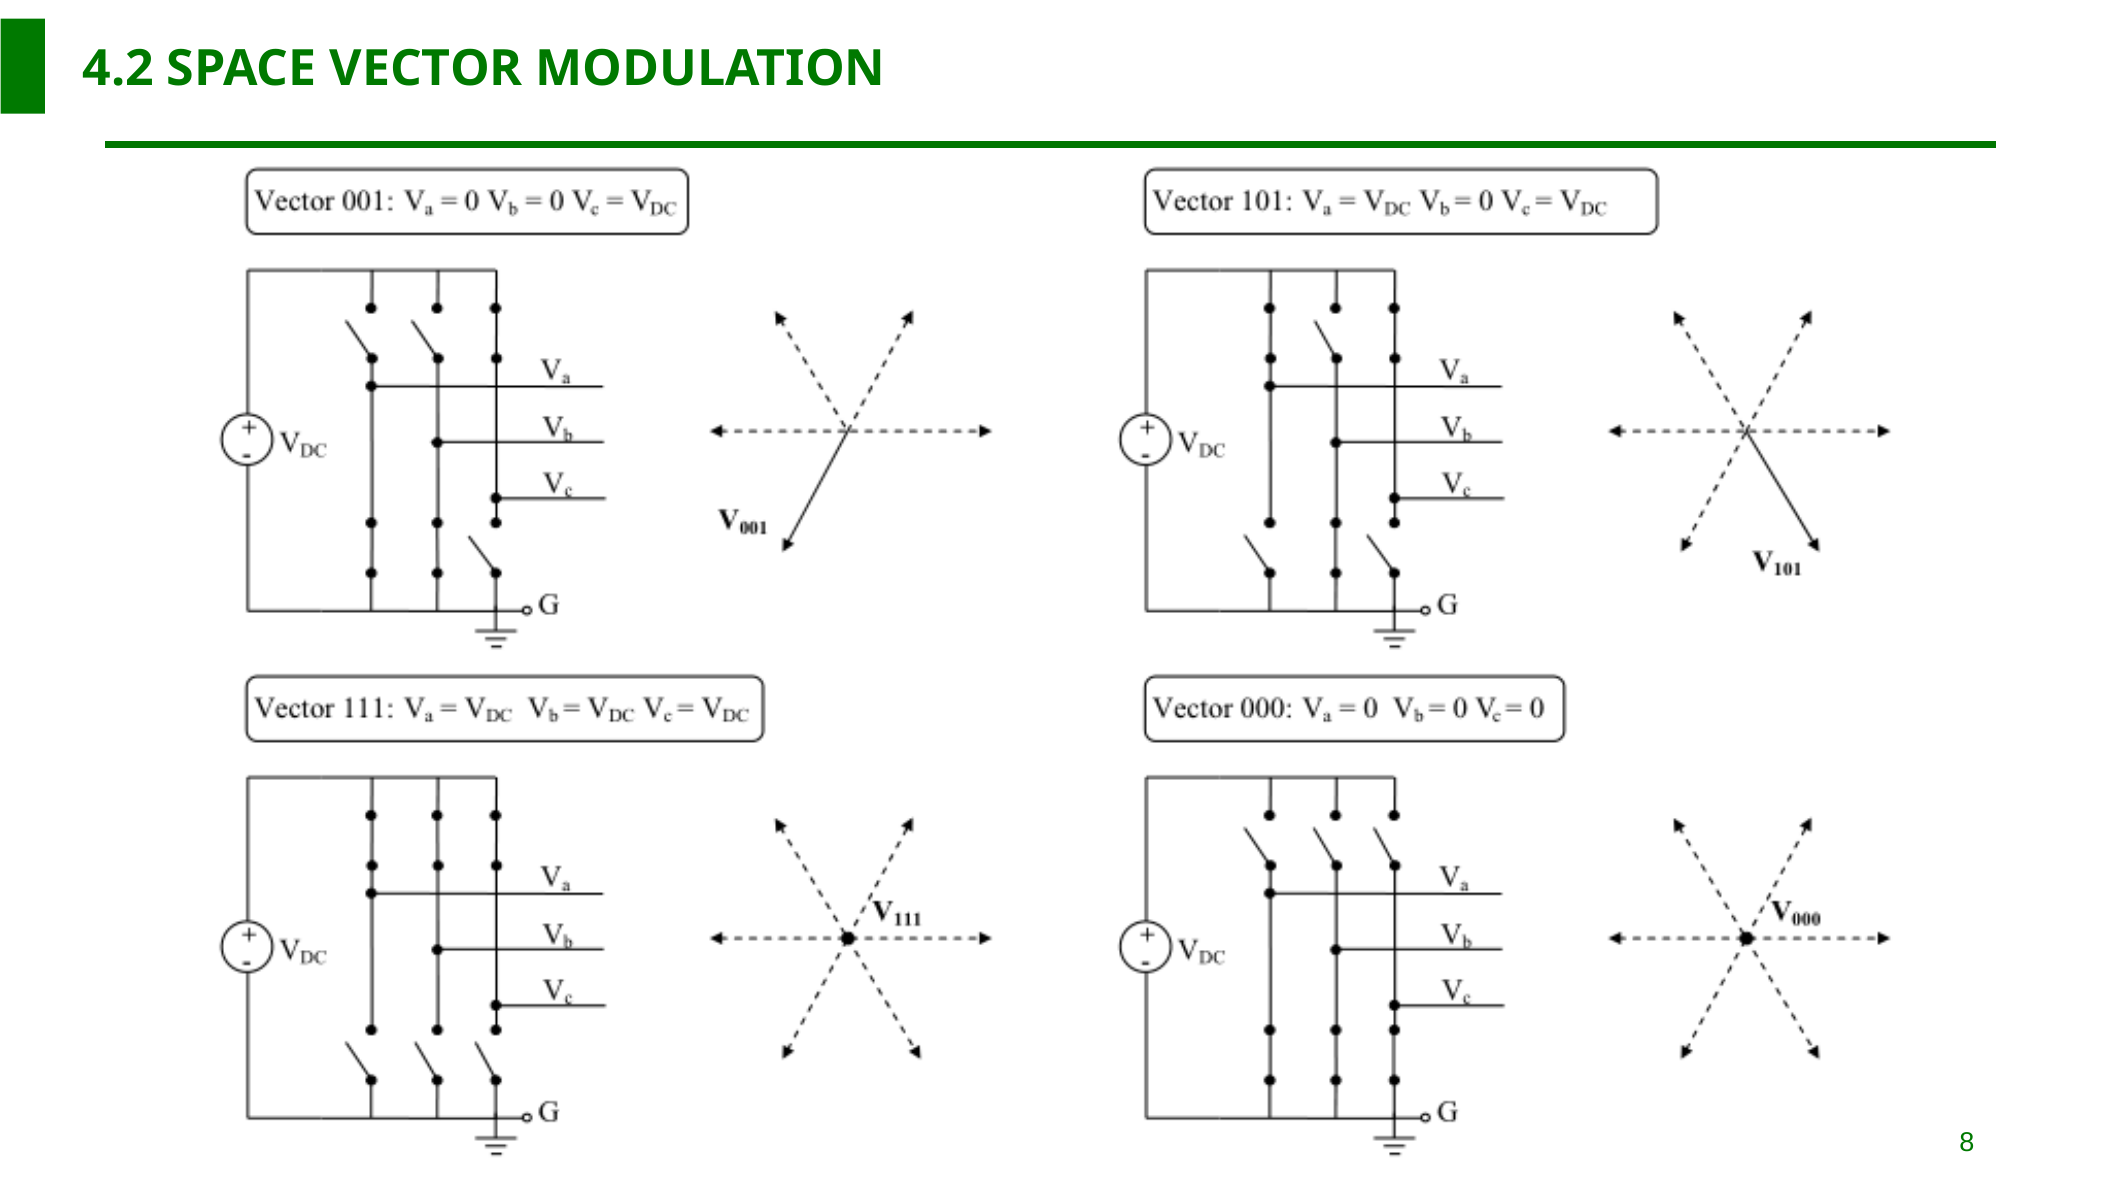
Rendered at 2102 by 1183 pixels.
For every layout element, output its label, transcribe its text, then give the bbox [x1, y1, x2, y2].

text_box 4.2 SPACE VECTOR MODULATION [67, 28, 901, 104]
picture [190, 153, 1901, 1180]
slide_number 8 [1943, 1116, 2084, 1169]
text_box [0, 17, 47, 116]
